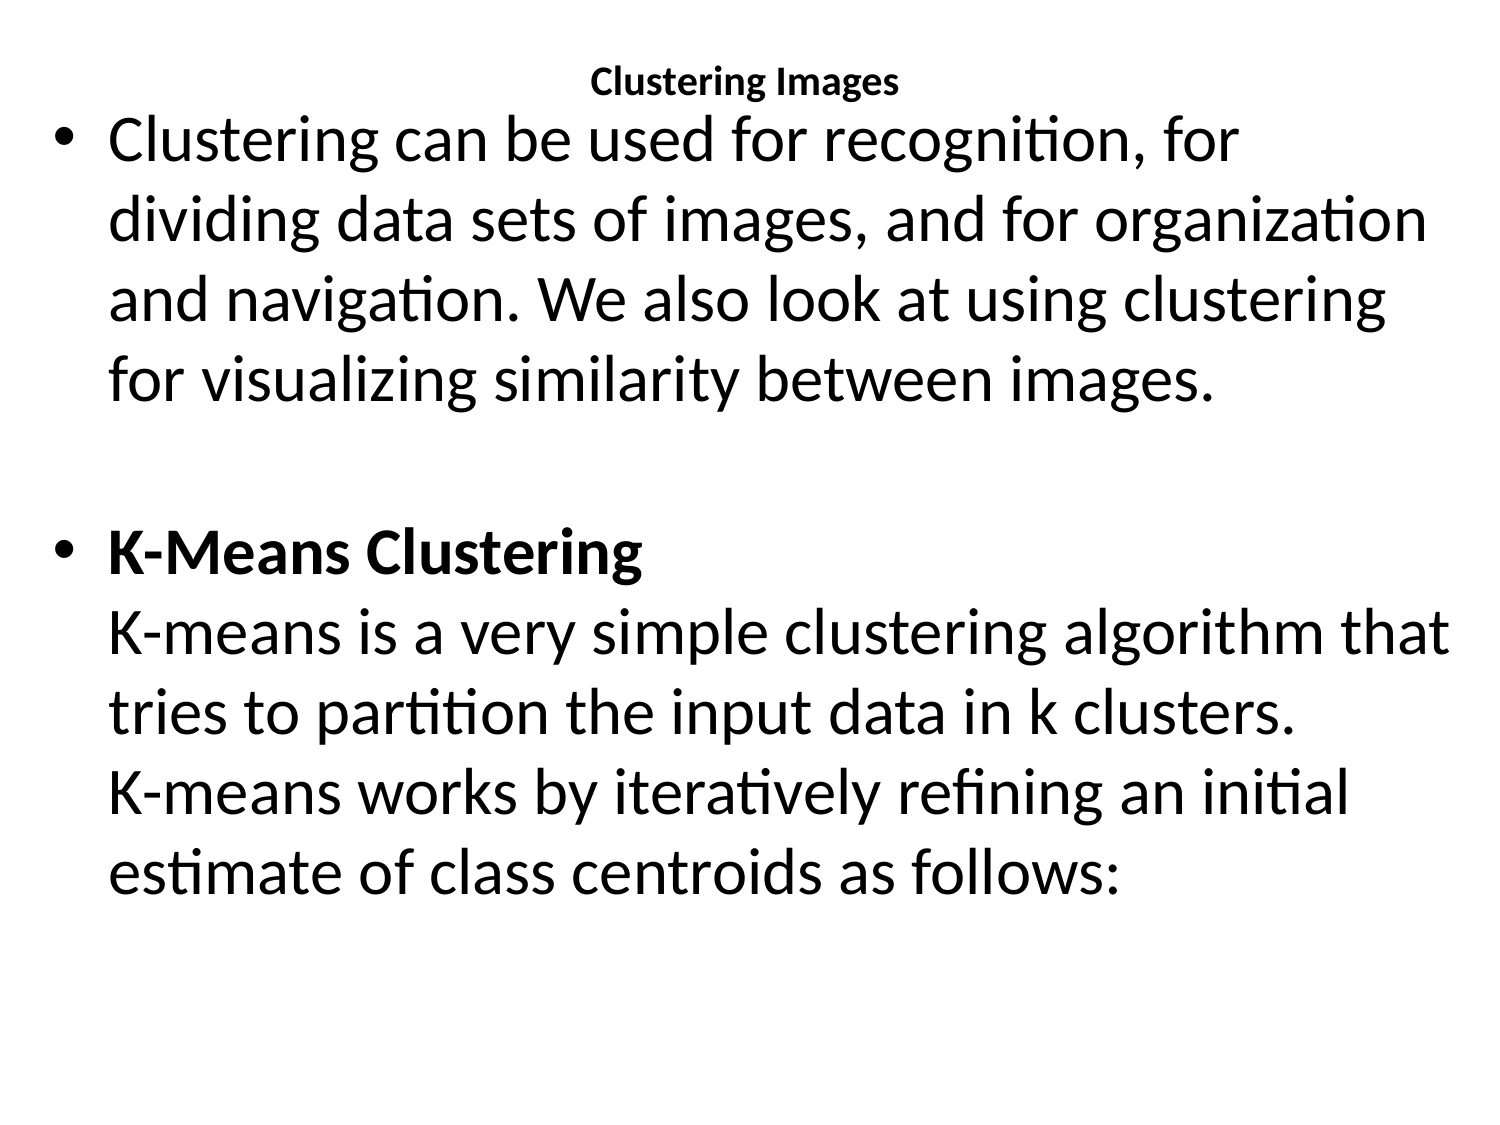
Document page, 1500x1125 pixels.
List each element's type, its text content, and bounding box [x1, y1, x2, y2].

list Clustering can be used for recognition, for dividing data sets of images, and for organization and navigation. We also look at using clustering for visualizing similarity between images. K-Means Clustering K-means is a very simple clustering algorithm that tries to partition the input data in k clusters. K-means works by iteratively refining an initial estimate of class centroids as follows: [37, 87, 1475, 1005]
title Clustering Images [75, 45, 1425, 87]
